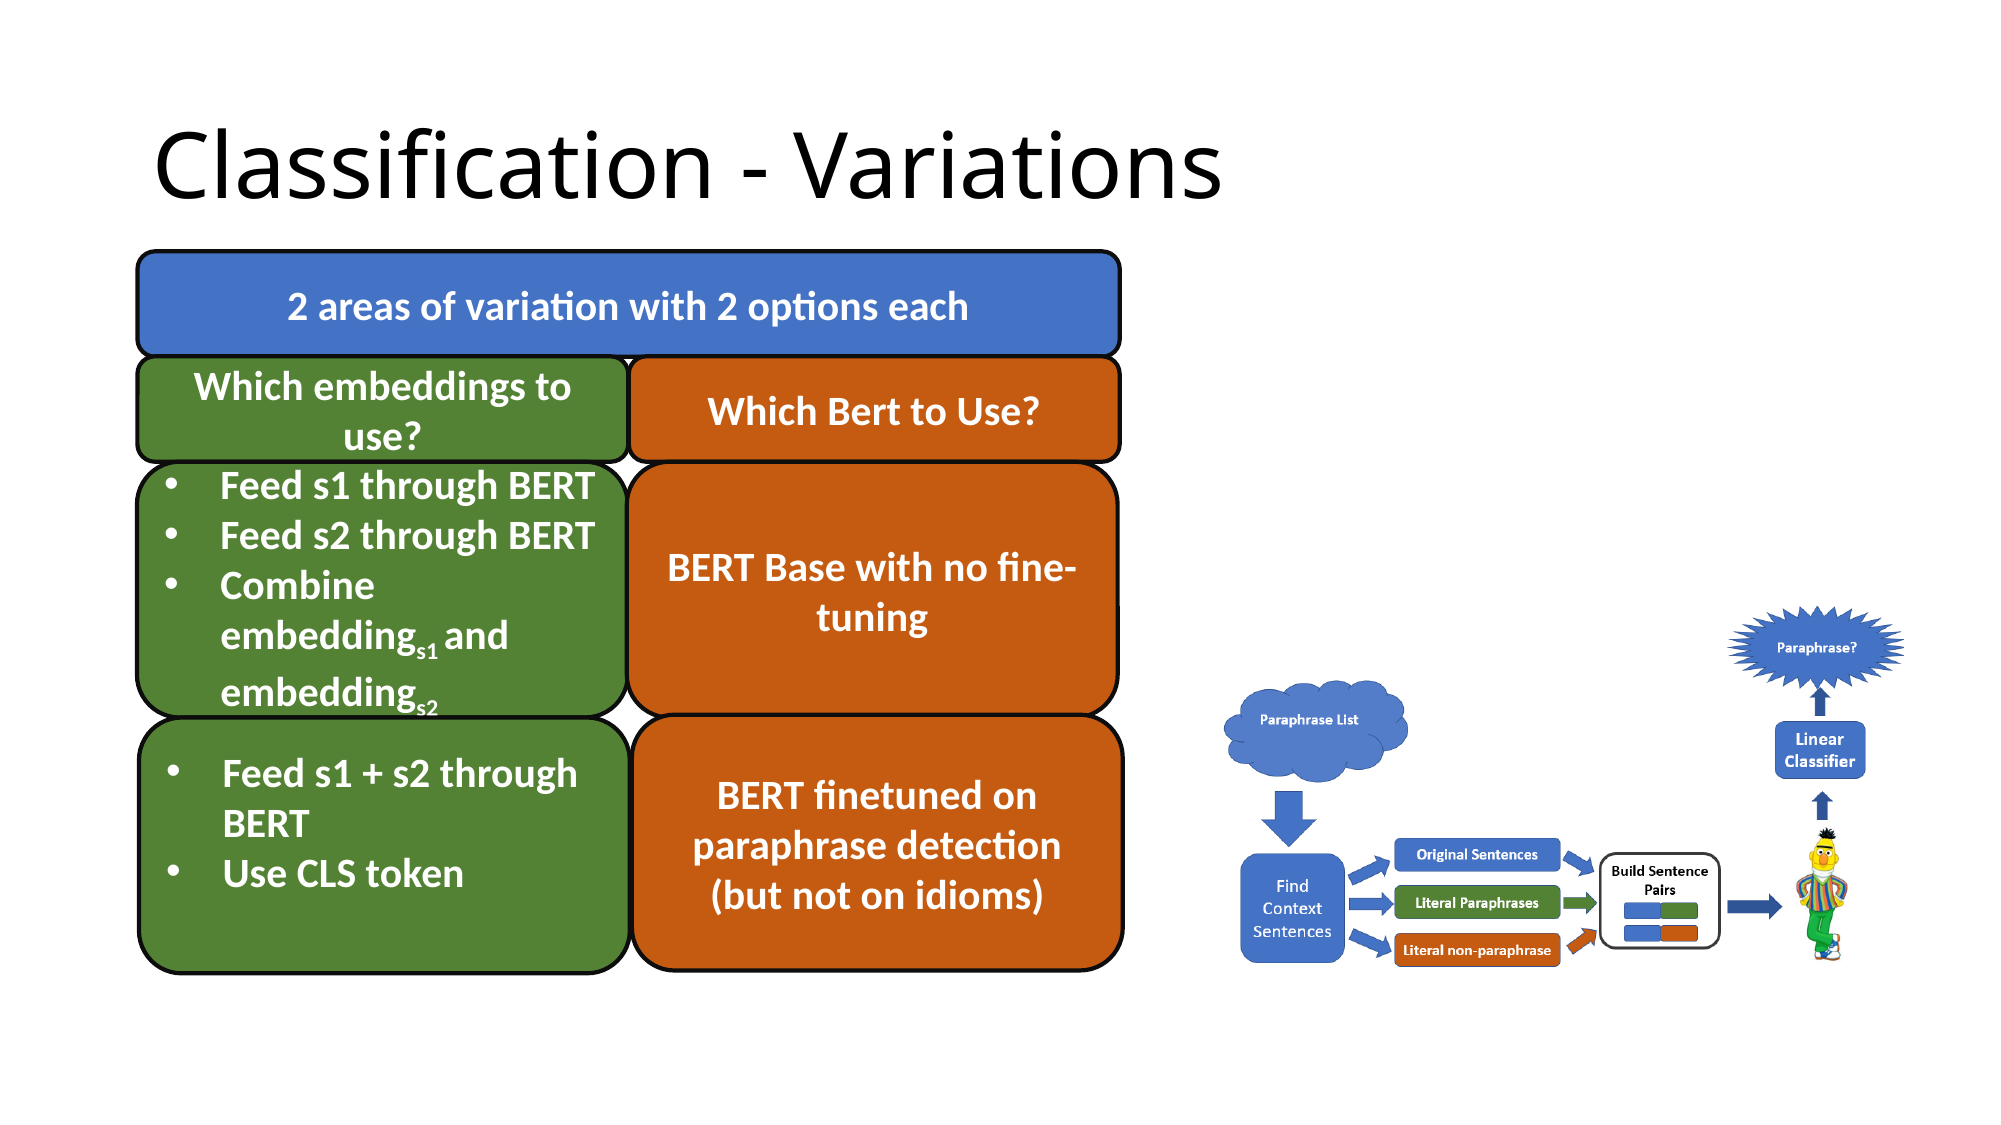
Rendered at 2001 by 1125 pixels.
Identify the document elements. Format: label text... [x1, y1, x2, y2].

text_box Feed s1 + s2 through BERT Use CLS token [137, 716, 631, 975]
text_box BERT finetuned on paraphrase detection (but not on idioms) [630, 713, 1124, 972]
text_box 2 areas of variation with 2 options each [136, 250, 1121, 358]
text_box Which embeddings to use? [136, 355, 628, 463]
text_box Which Bert to Use? [627, 355, 1121, 463]
text_box BERT Base with no fine-tuning [625, 460, 1119, 717]
title Classification - Variations [137, 59, 1863, 278]
text_box Feed s1 through BERT Feed s2 through BERT Combine embeddings1 and embeddings2 [135, 460, 627, 718]
picture [1223, 596, 1904, 970]
